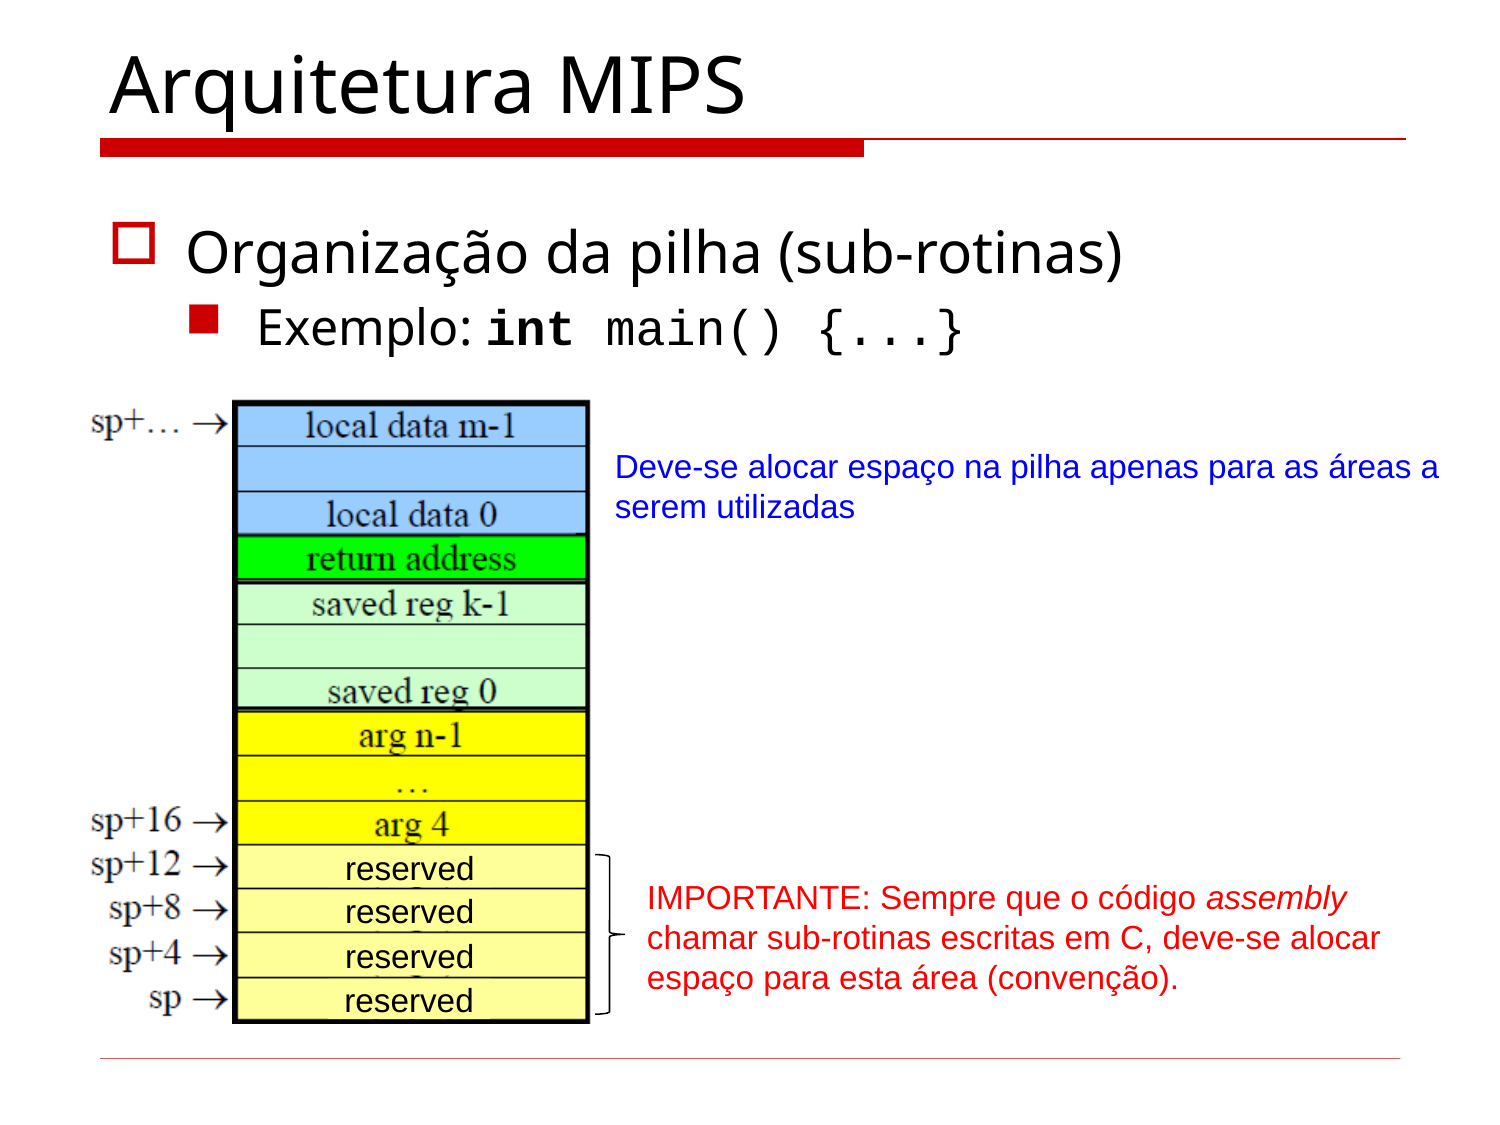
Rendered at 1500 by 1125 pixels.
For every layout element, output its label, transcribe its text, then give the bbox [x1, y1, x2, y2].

text_box [600, 854, 625, 1015]
picture [84, 401, 231, 452]
picture [80, 804, 231, 1024]
text_box Deve-se alocar espaço na pilha apenas para as áreas a serem utilizadas [600, 437, 1464, 533]
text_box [231, 393, 595, 1025]
text_box IMPORTANTE: Sempre que o código assembly chamar sub-rotinas escritas em C, deve-se alocar espaço para esta área (convenção). [632, 869, 1472, 1004]
list Organização da pilha (sub-rotinas) Exemplo: int main() {...} [92, 207, 1500, 395]
title Arquitetura MIPS [93, 49, 1407, 138]
